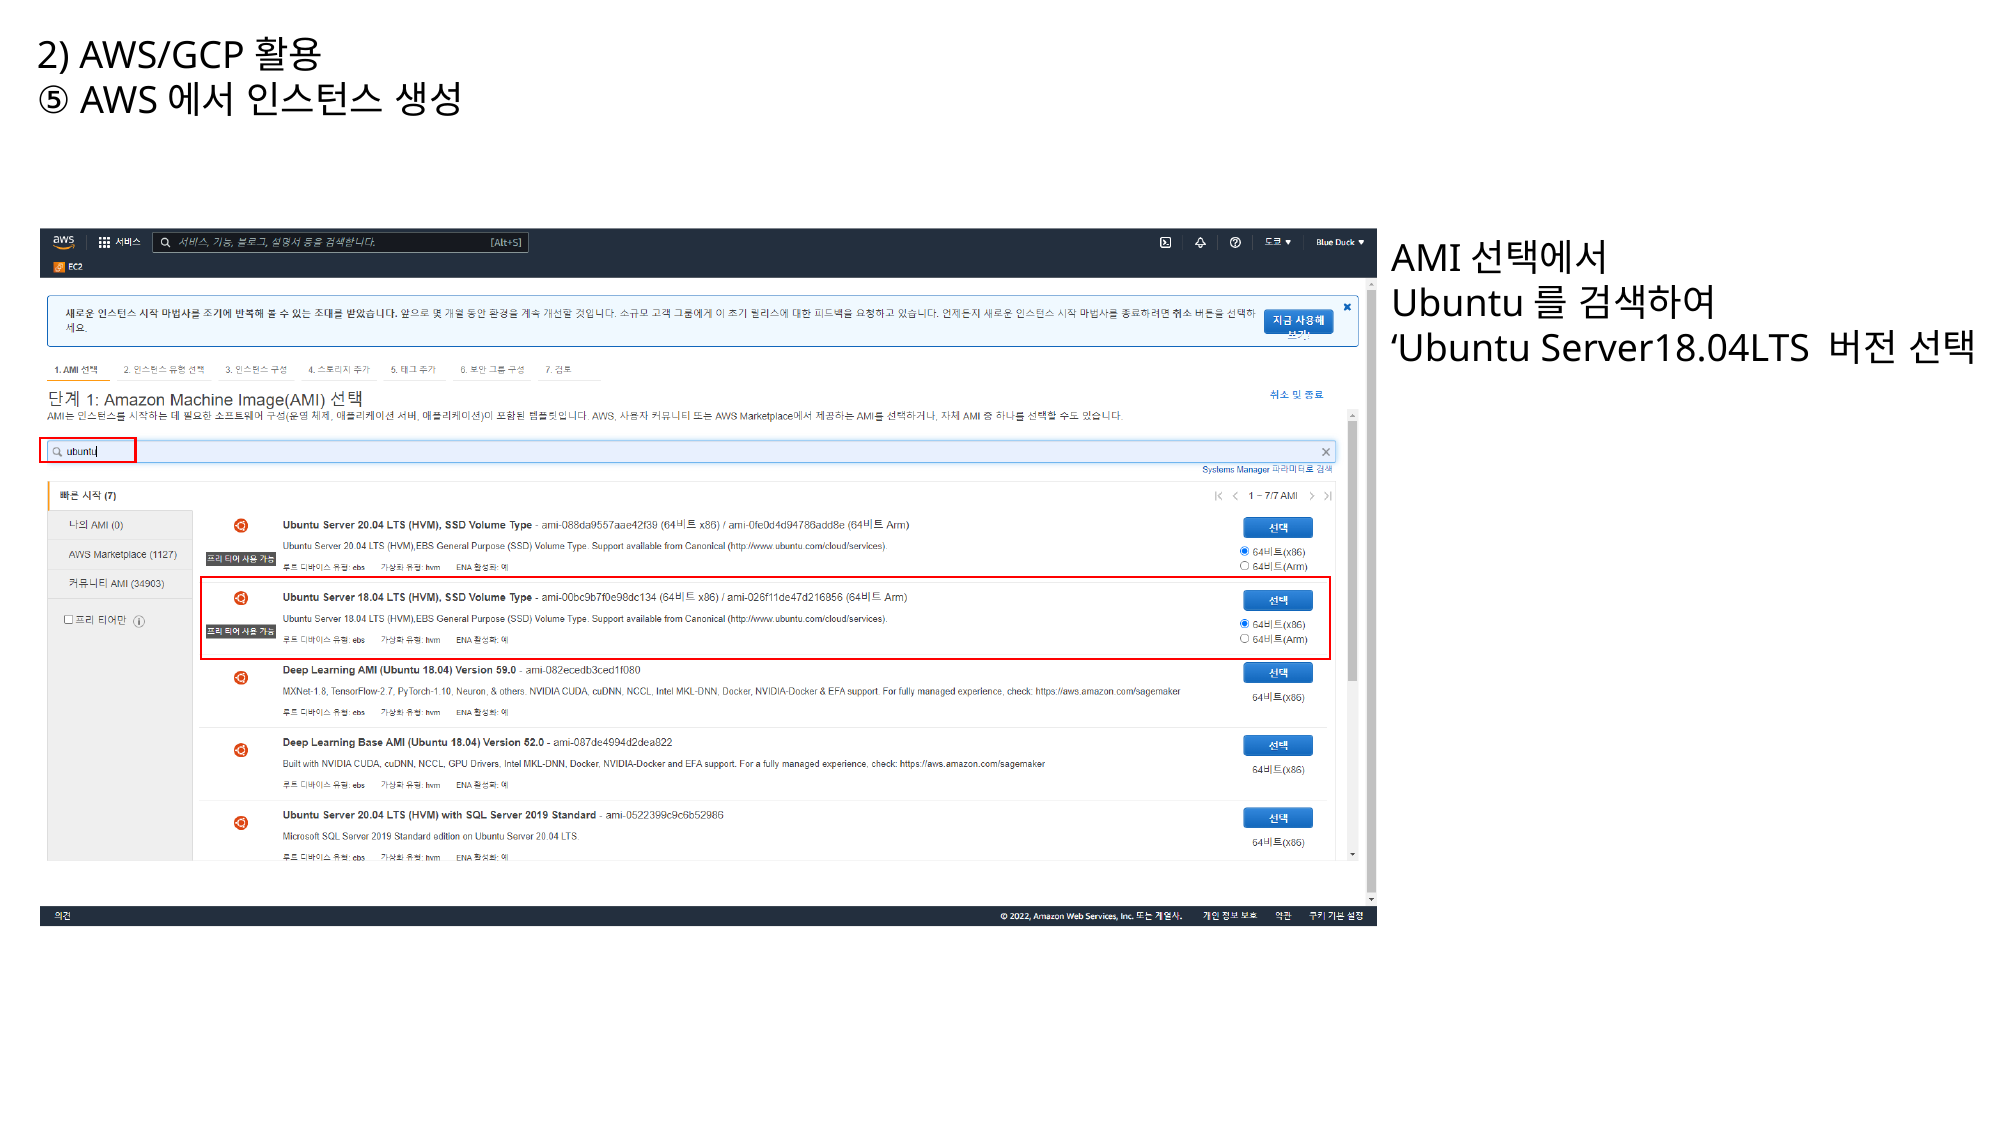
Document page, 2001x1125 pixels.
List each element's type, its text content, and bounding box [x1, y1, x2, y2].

text_box 2) AWS/GCP활용 ⑤ AWS에서 인스턴스 생성 [22, 23, 1023, 129]
picture [40, 226, 1377, 927]
text_box AMI선택에서 Ubuntu를 검색하여 ‘Ubuntu Server18.04LTS 버전 선택 [1377, 226, 1993, 377]
